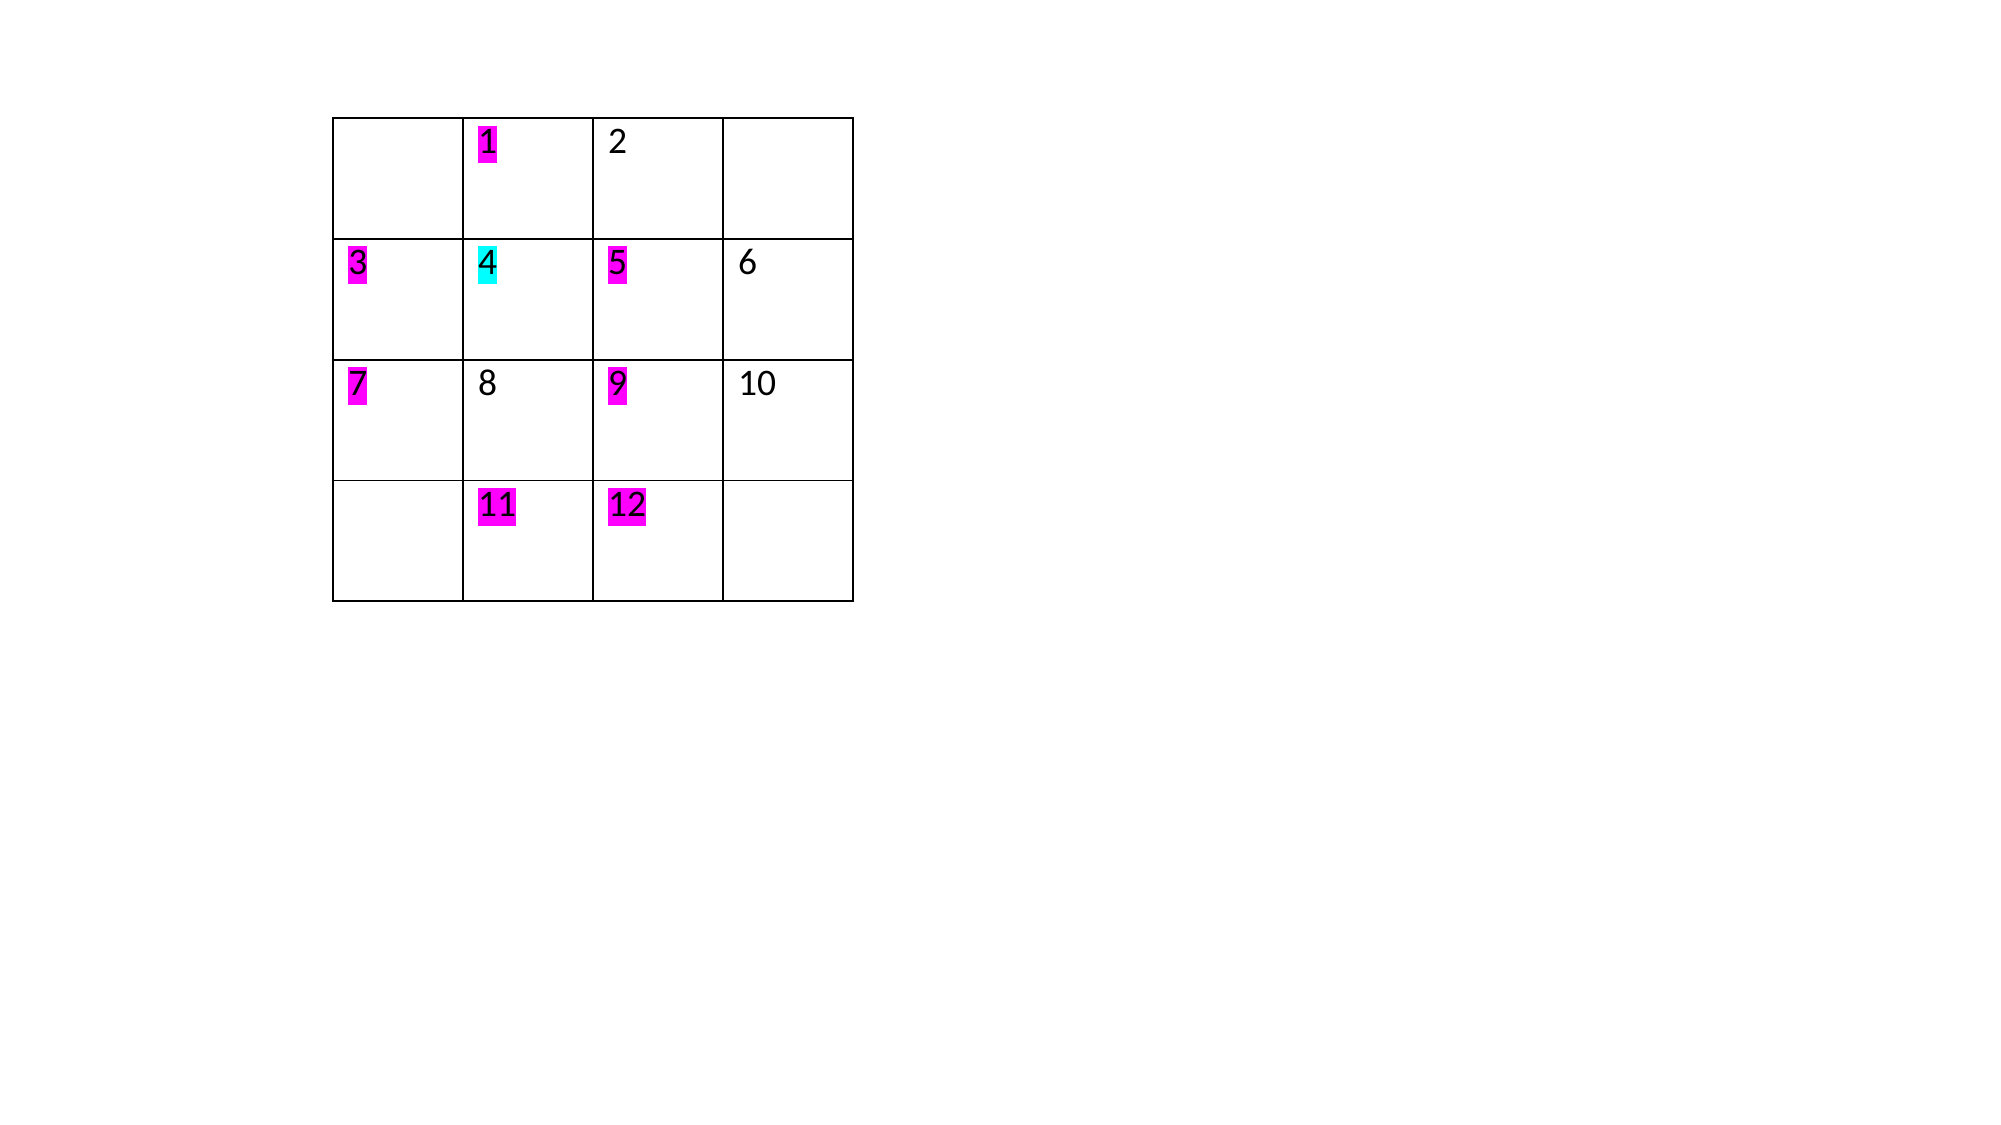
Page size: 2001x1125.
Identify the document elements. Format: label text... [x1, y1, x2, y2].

table_cell [334, 481, 462, 600]
table_cell 7 [334, 361, 462, 480]
table_cell 6 [724, 240, 852, 359]
table_cell 8 [464, 361, 592, 480]
table_cell 4 [464, 240, 592, 359]
table_cell 5 [594, 240, 722, 359]
table_cell 9 [594, 361, 722, 480]
table_header [724, 119, 852, 238]
table_cell 11 [464, 481, 592, 600]
table_cell 12 [594, 481, 722, 600]
table_cell 3 [334, 240, 462, 359]
table_header 1 [464, 119, 592, 238]
table_cell [724, 481, 852, 600]
table_header 2 [594, 119, 722, 238]
table_header [334, 119, 462, 238]
table_cell 10 [724, 361, 852, 480]
